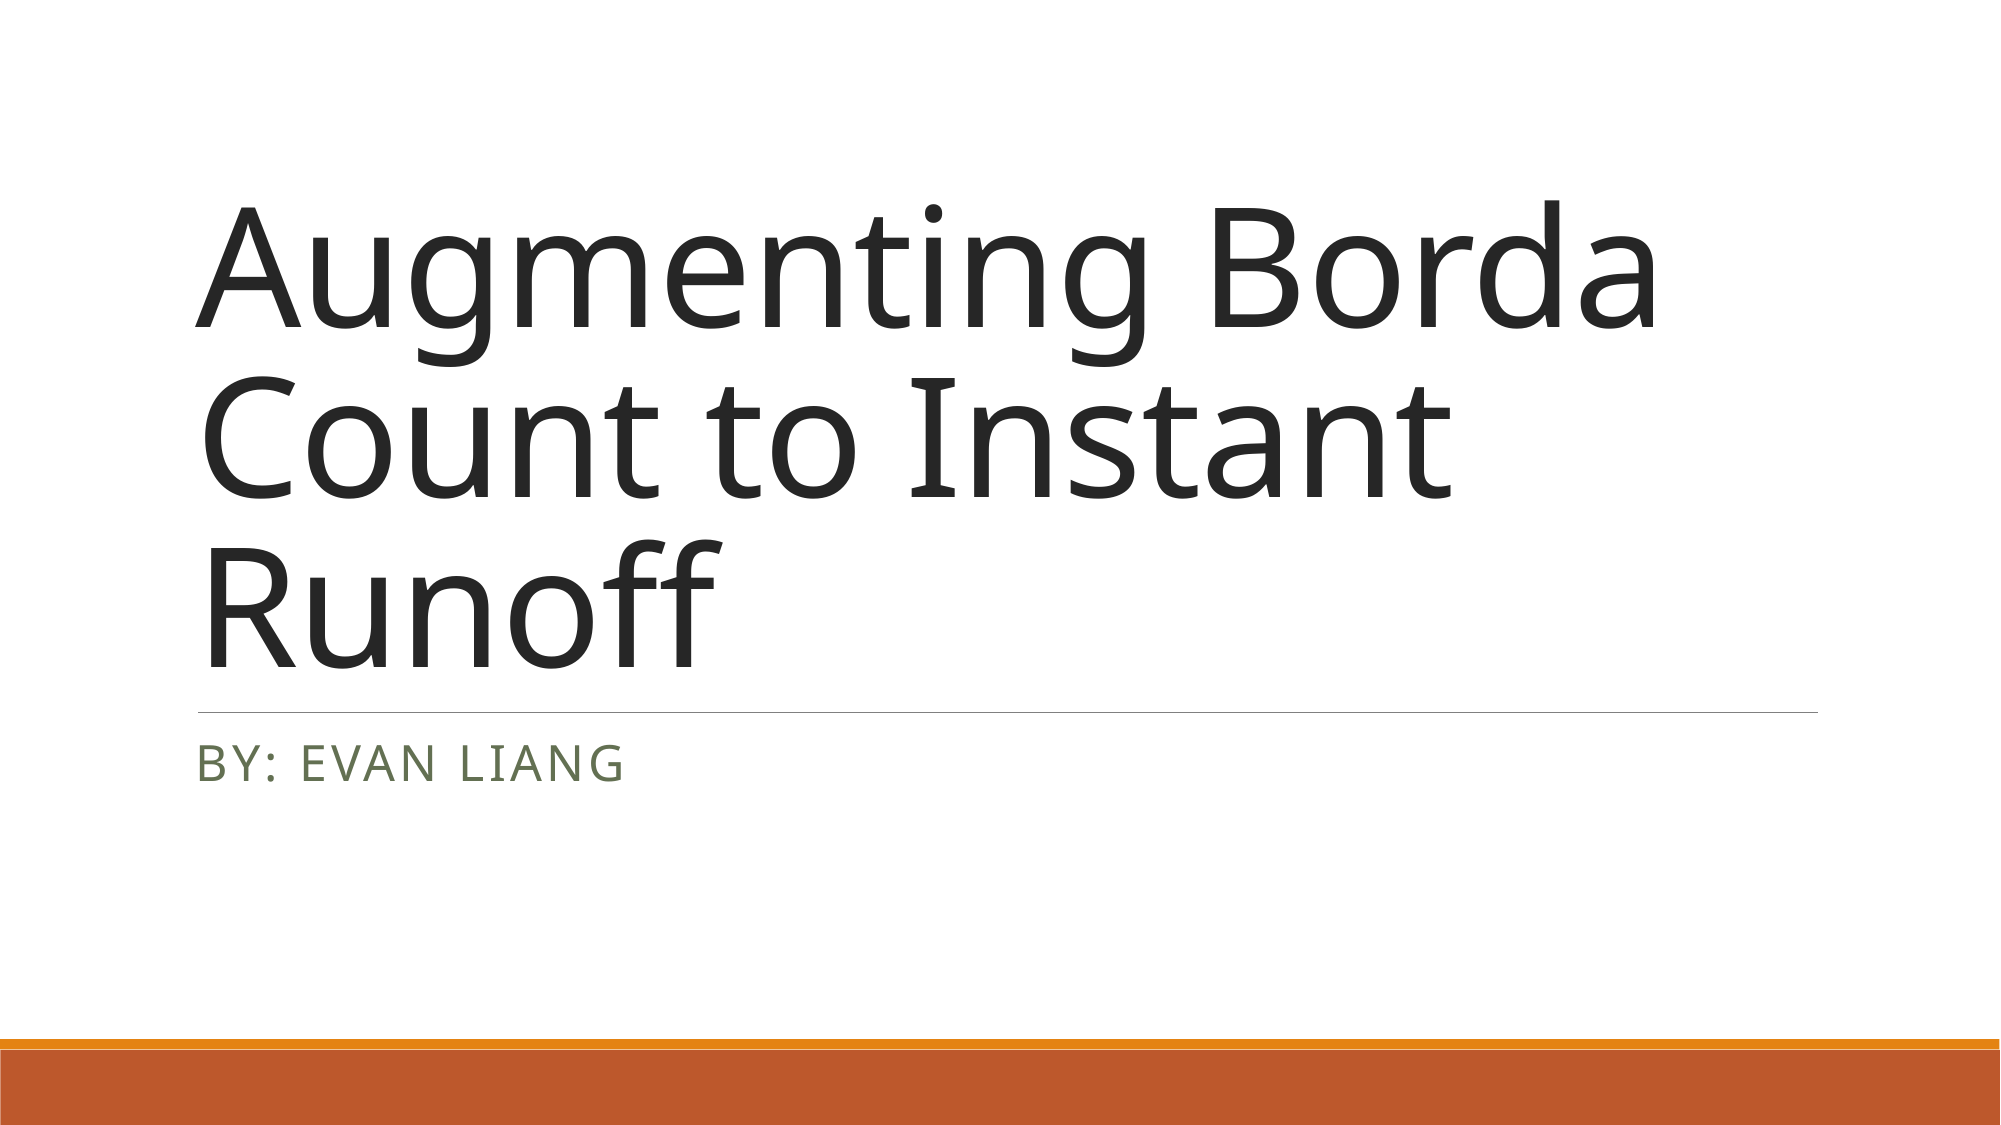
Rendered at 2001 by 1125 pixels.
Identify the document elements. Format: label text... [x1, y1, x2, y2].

subtitle By: Evan Liang [180, 730, 1831, 919]
title Augmenting Borda Count to Instant Runoff [180, 124, 1830, 710]
